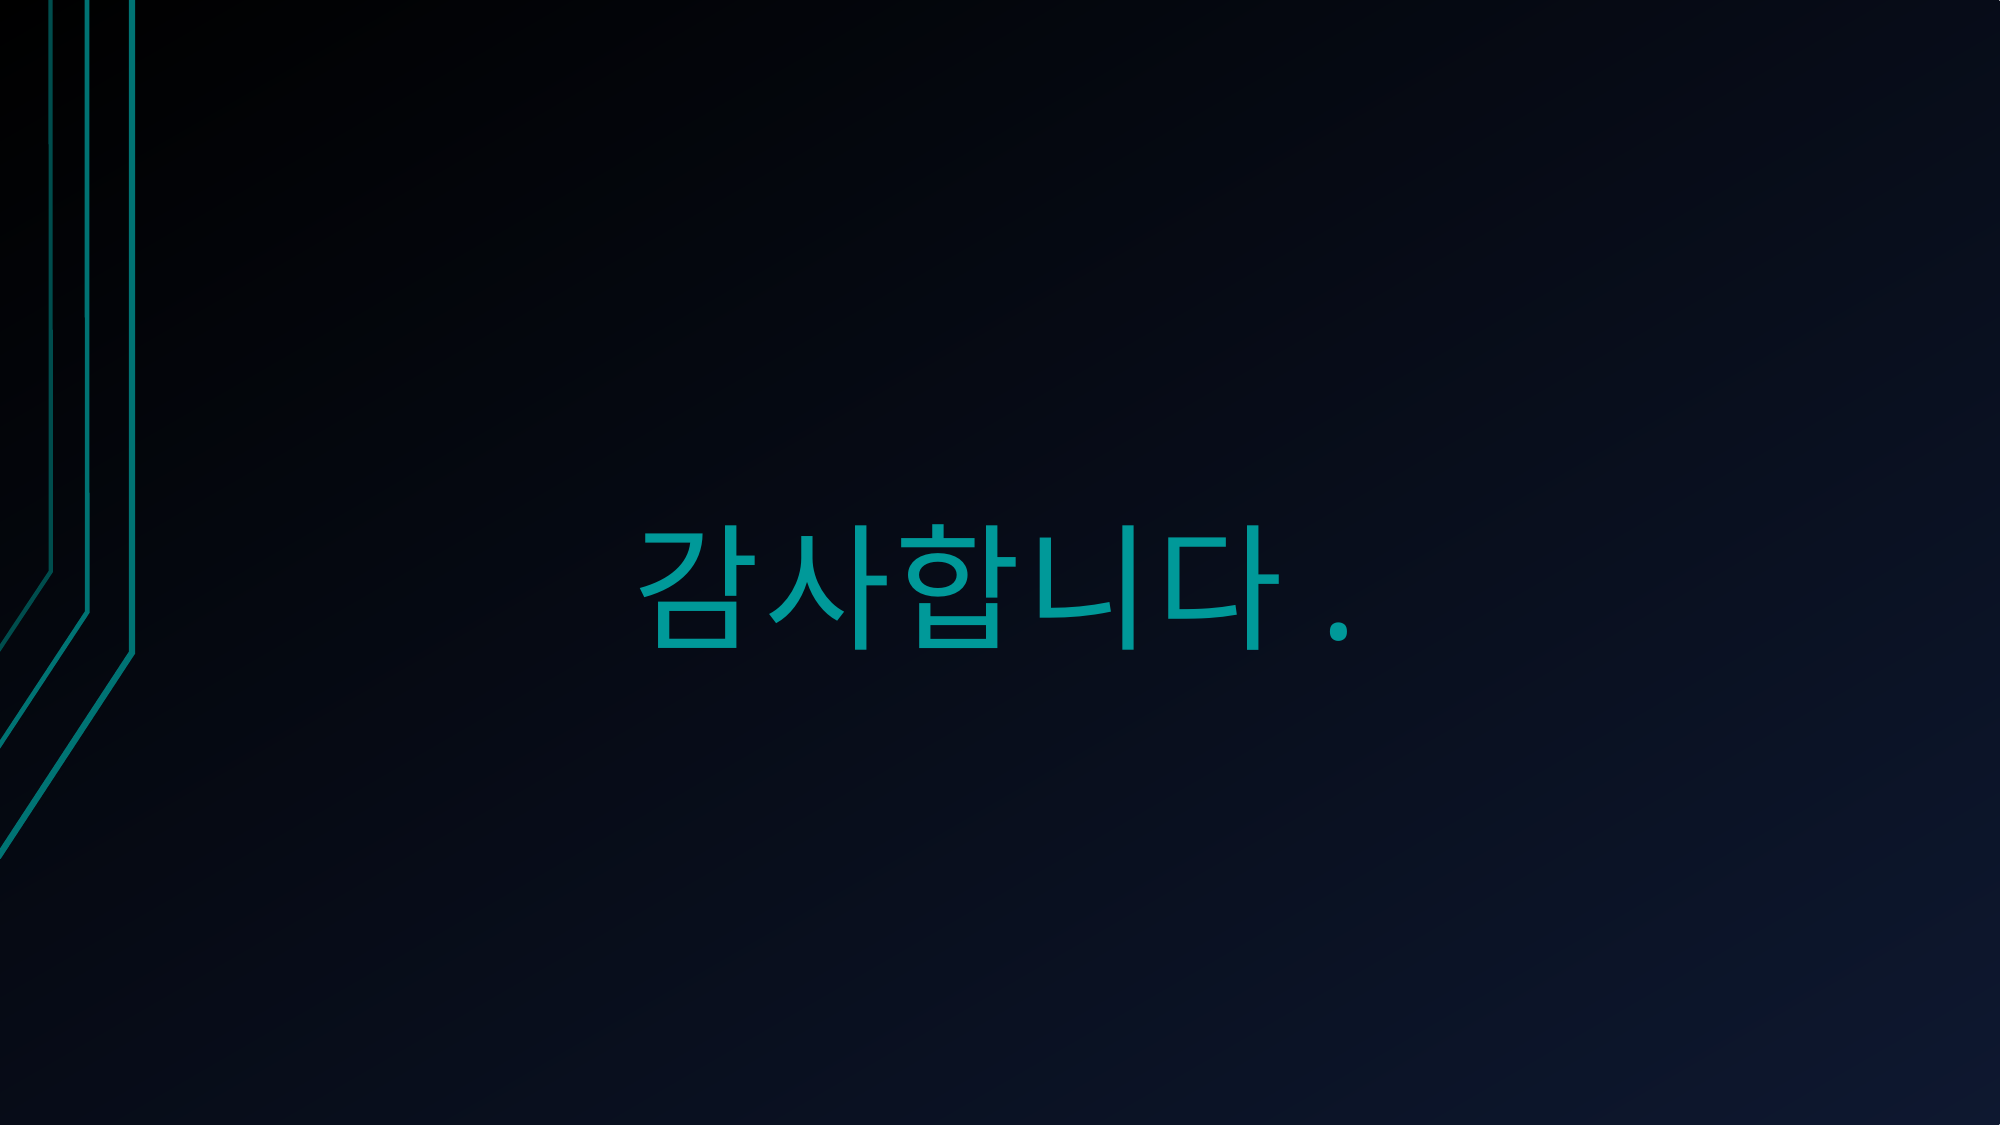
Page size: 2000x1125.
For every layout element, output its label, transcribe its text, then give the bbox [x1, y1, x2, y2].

title 감사합니다. [199, 279, 1792, 680]
